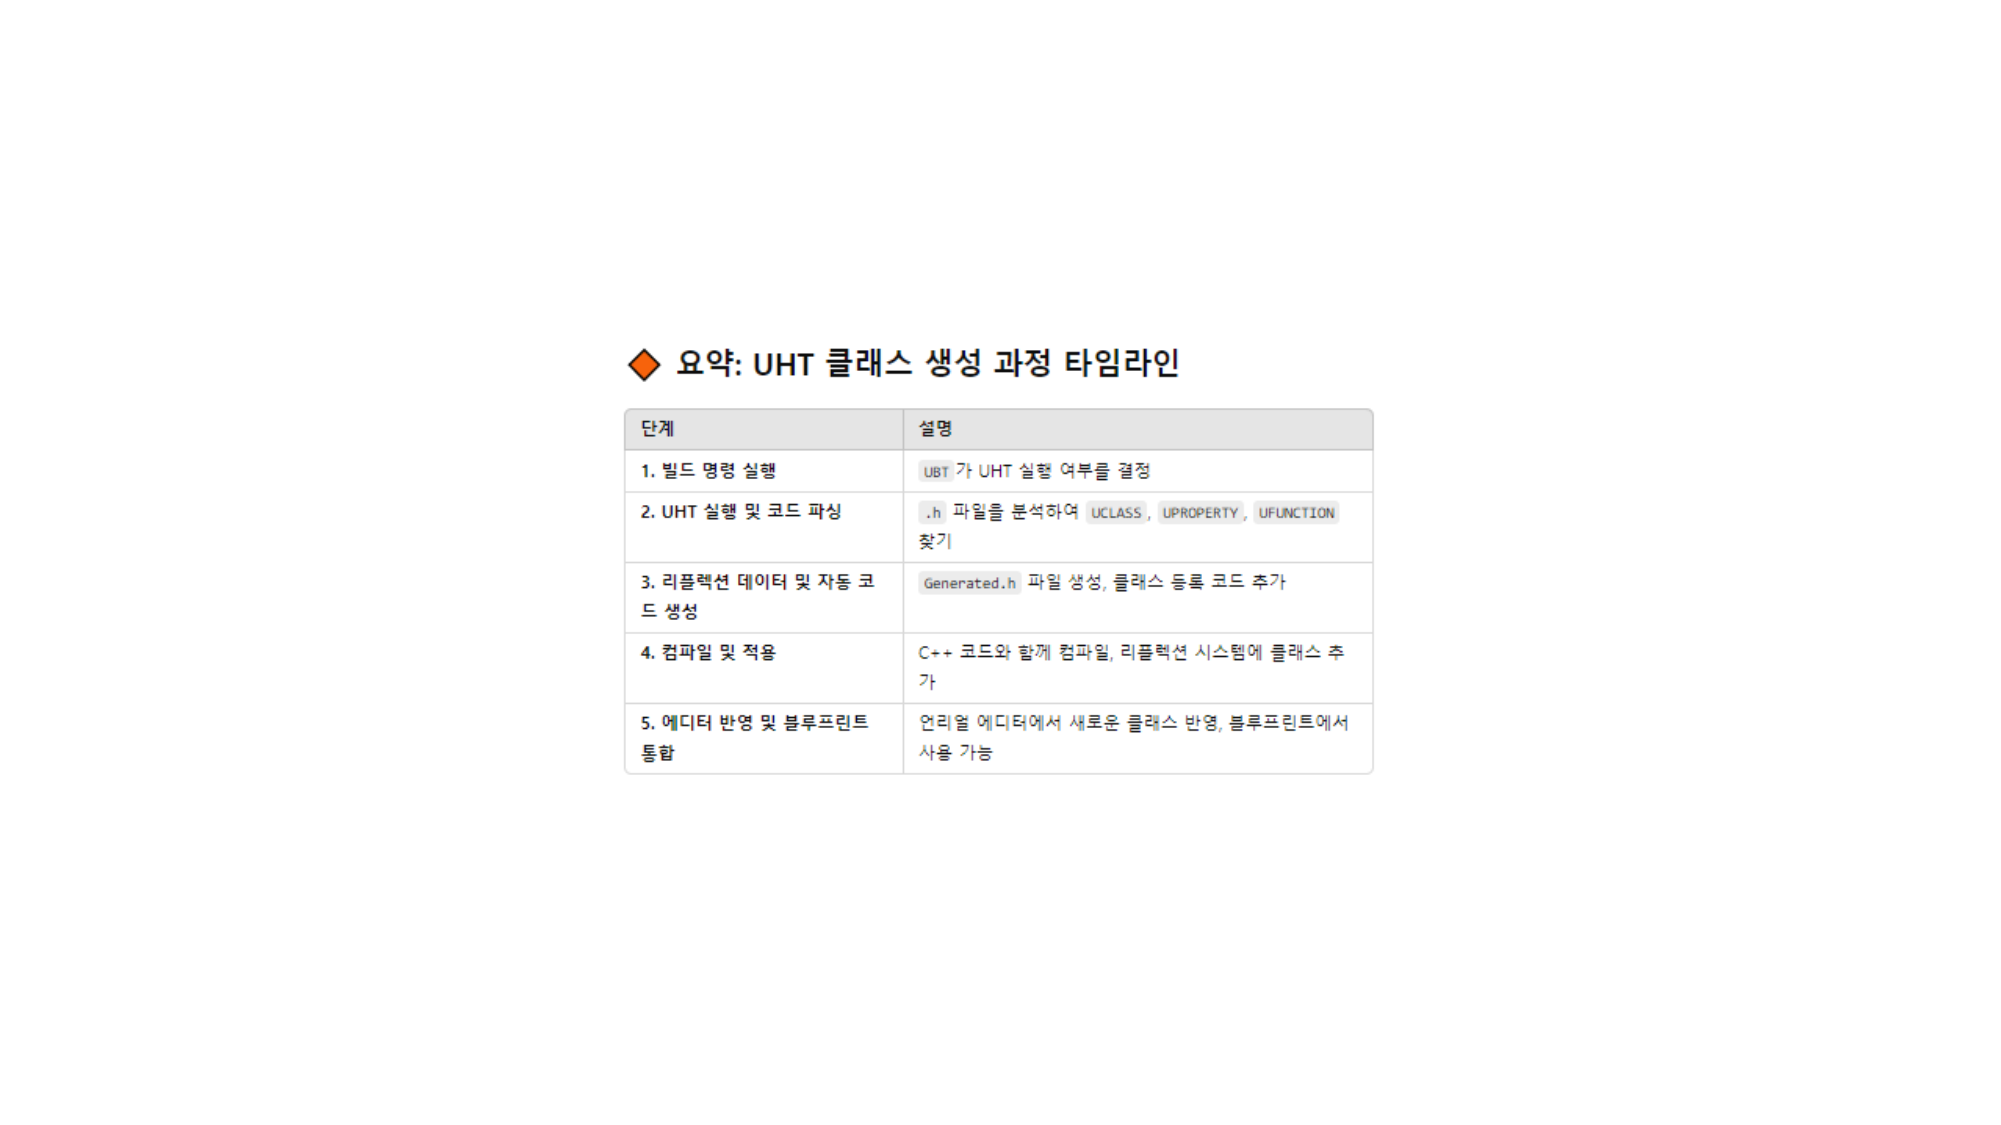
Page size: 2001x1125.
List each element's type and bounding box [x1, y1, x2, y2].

picture [593, 324, 1407, 800]
